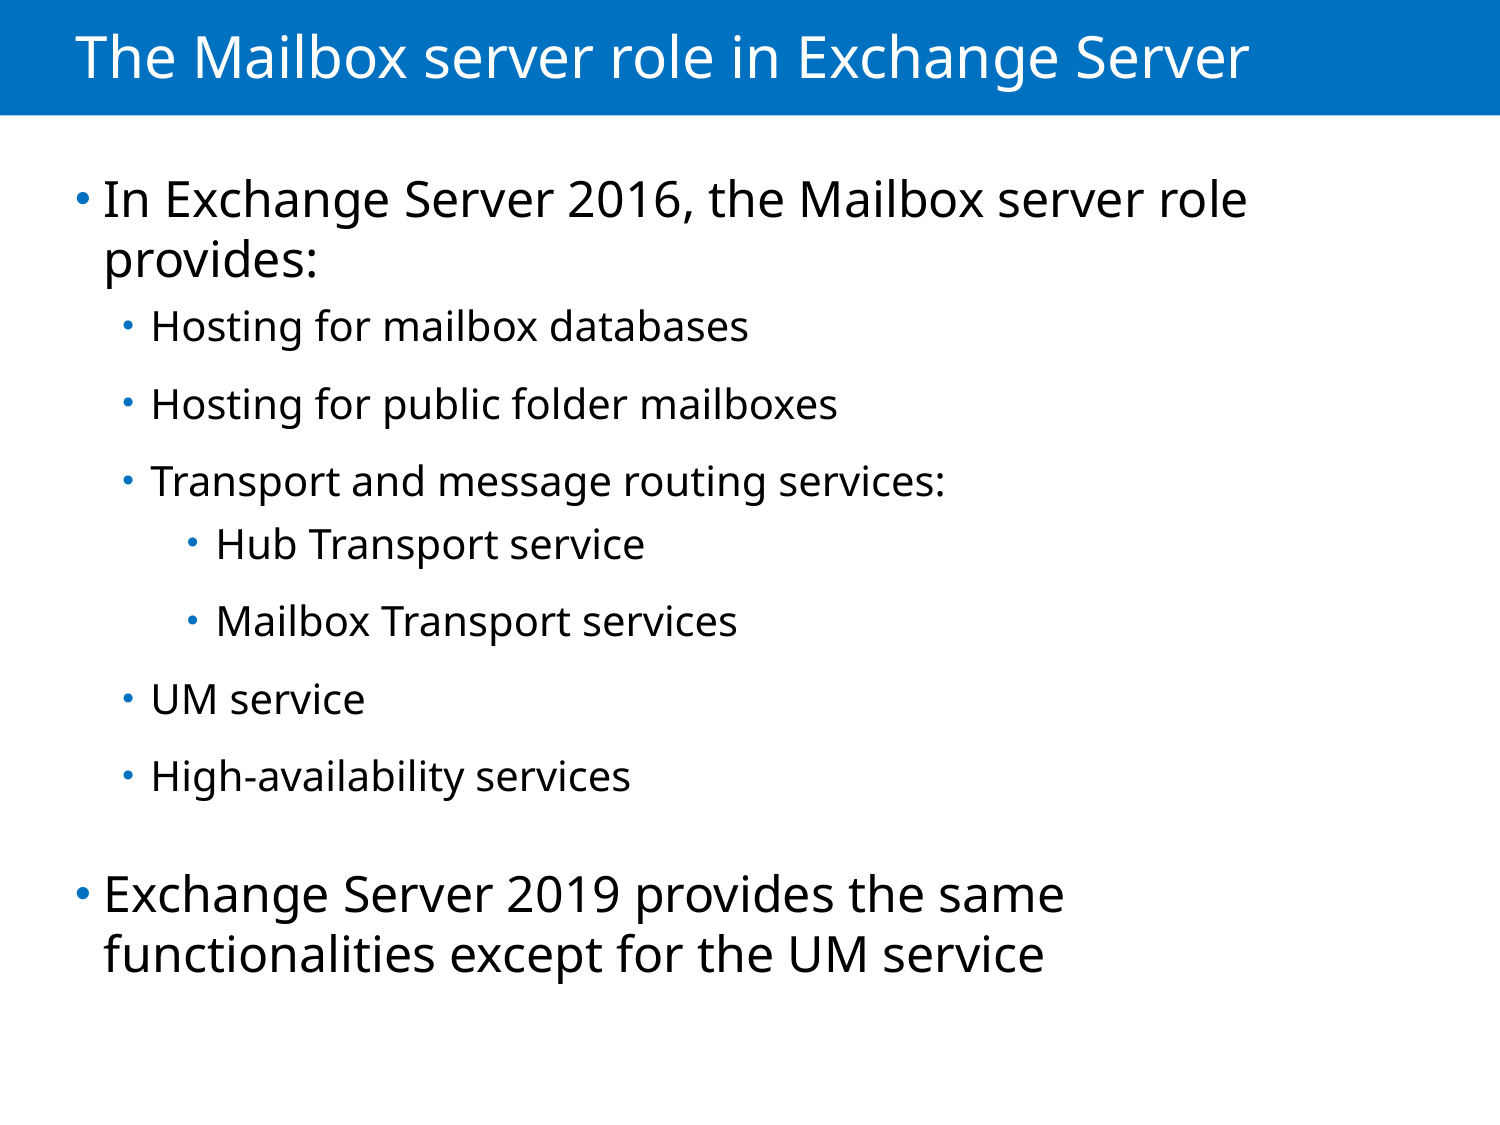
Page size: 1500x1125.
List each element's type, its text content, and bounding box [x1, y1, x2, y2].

title The Mailbox server role in Exchange Server [75, 0, 1351, 122]
text_box In Exchange Server 2016, the Mailbox server role provides: Hosting for mailbox databases Hosting for public folder mailboxes Transport and message routing services: Hub Transport service Mailbox Transport services UM service High-availability services Exchange Server 2019 provides the same functionalities except for the UM service [75, 167, 1408, 1012]
